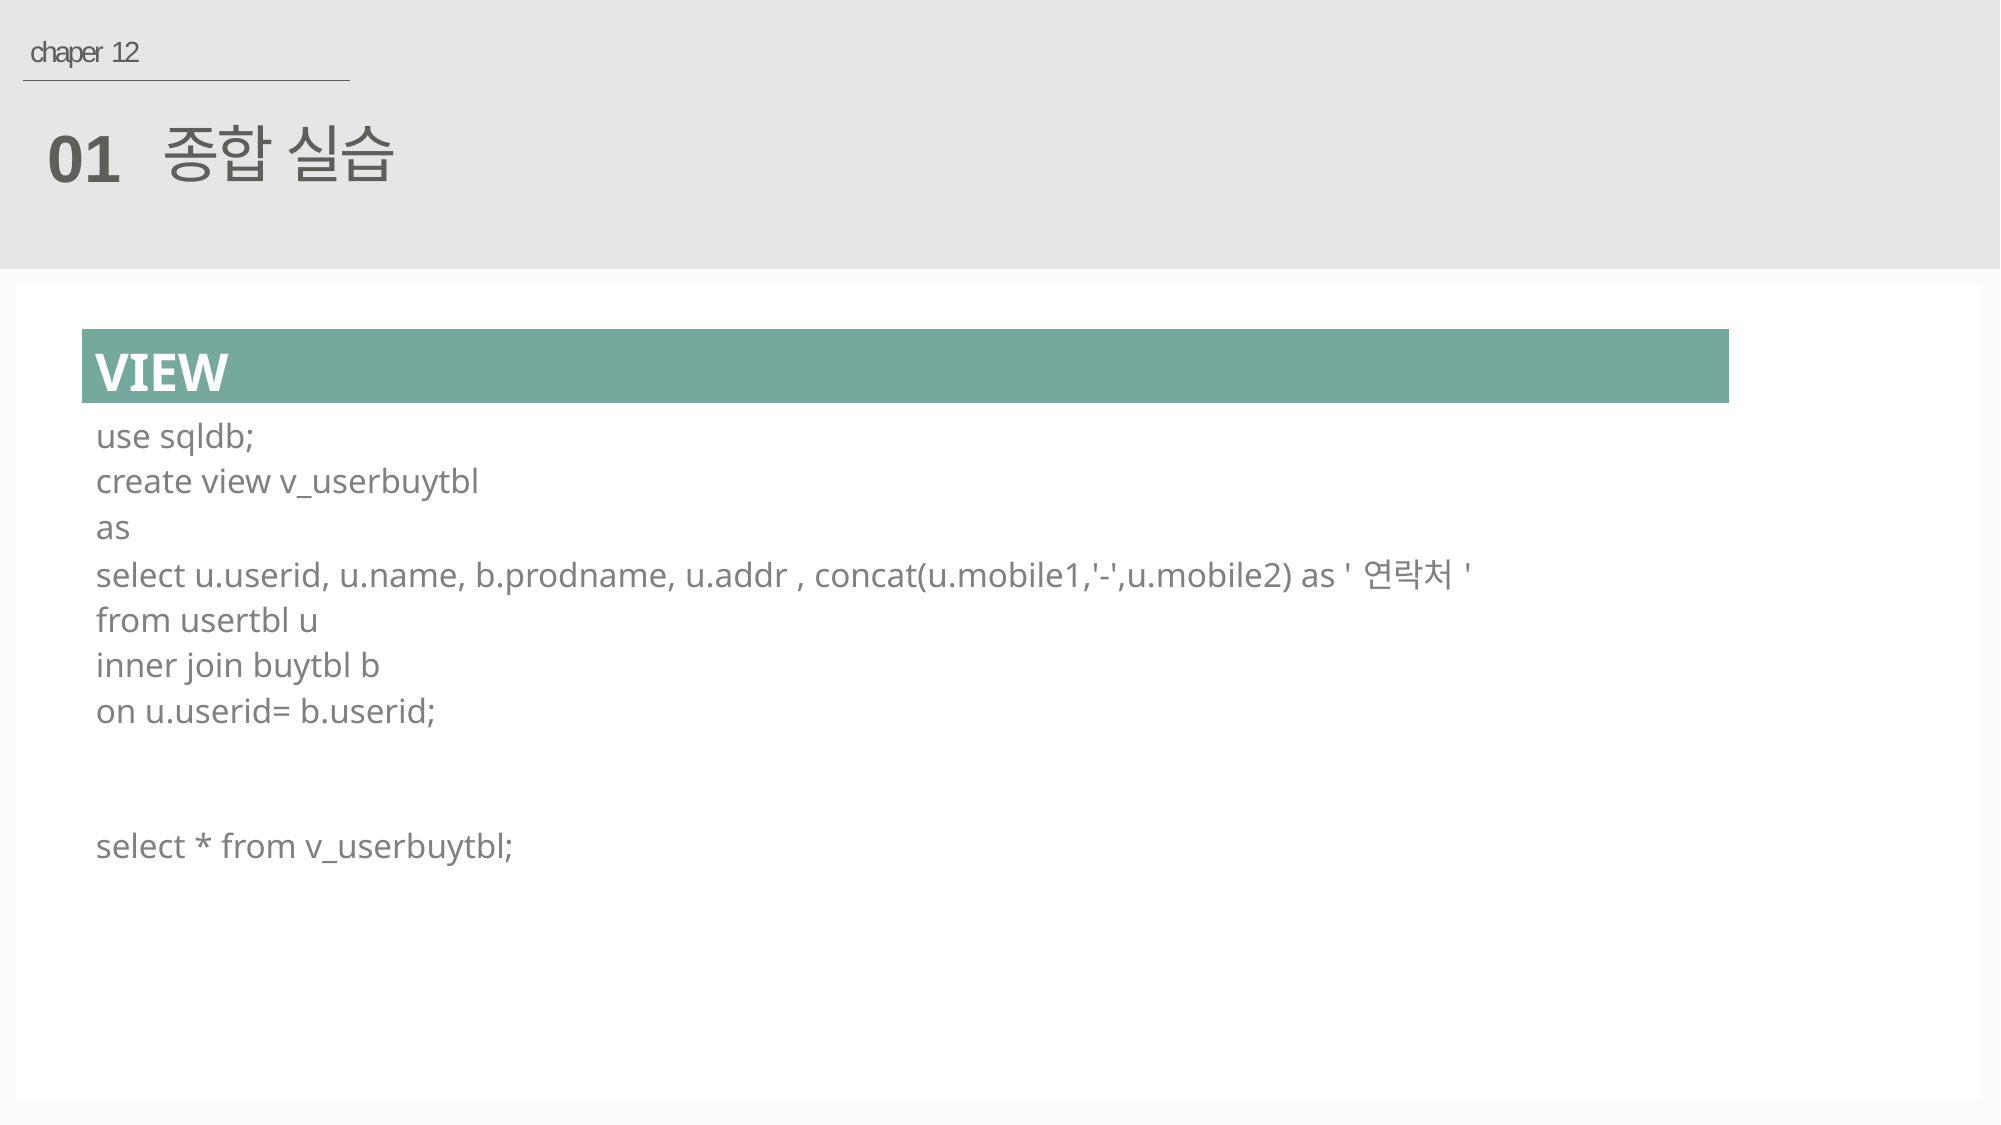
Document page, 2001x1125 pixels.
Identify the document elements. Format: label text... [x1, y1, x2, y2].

text_box chaper 12 [15, 25, 156, 76]
table_header VIEW [82, 329, 1729, 403]
text_box [16, 285, 1981, 1099]
text_box [0, 0, 2000, 270]
text_box 종합 실습 [147, 107, 413, 198]
text_box 01 [32, 108, 137, 204]
table_cell use sqldb; create view v_userbuytbl as select u.userid, u.name, b.prodname, u.addr , concat(u.mobile1,'-',u.mobile2) as '연락처' from usertbl u inner join buytbl b on u.userid= b.userid; select * from v_userbuytbl; [82, 408, 1729, 819]
